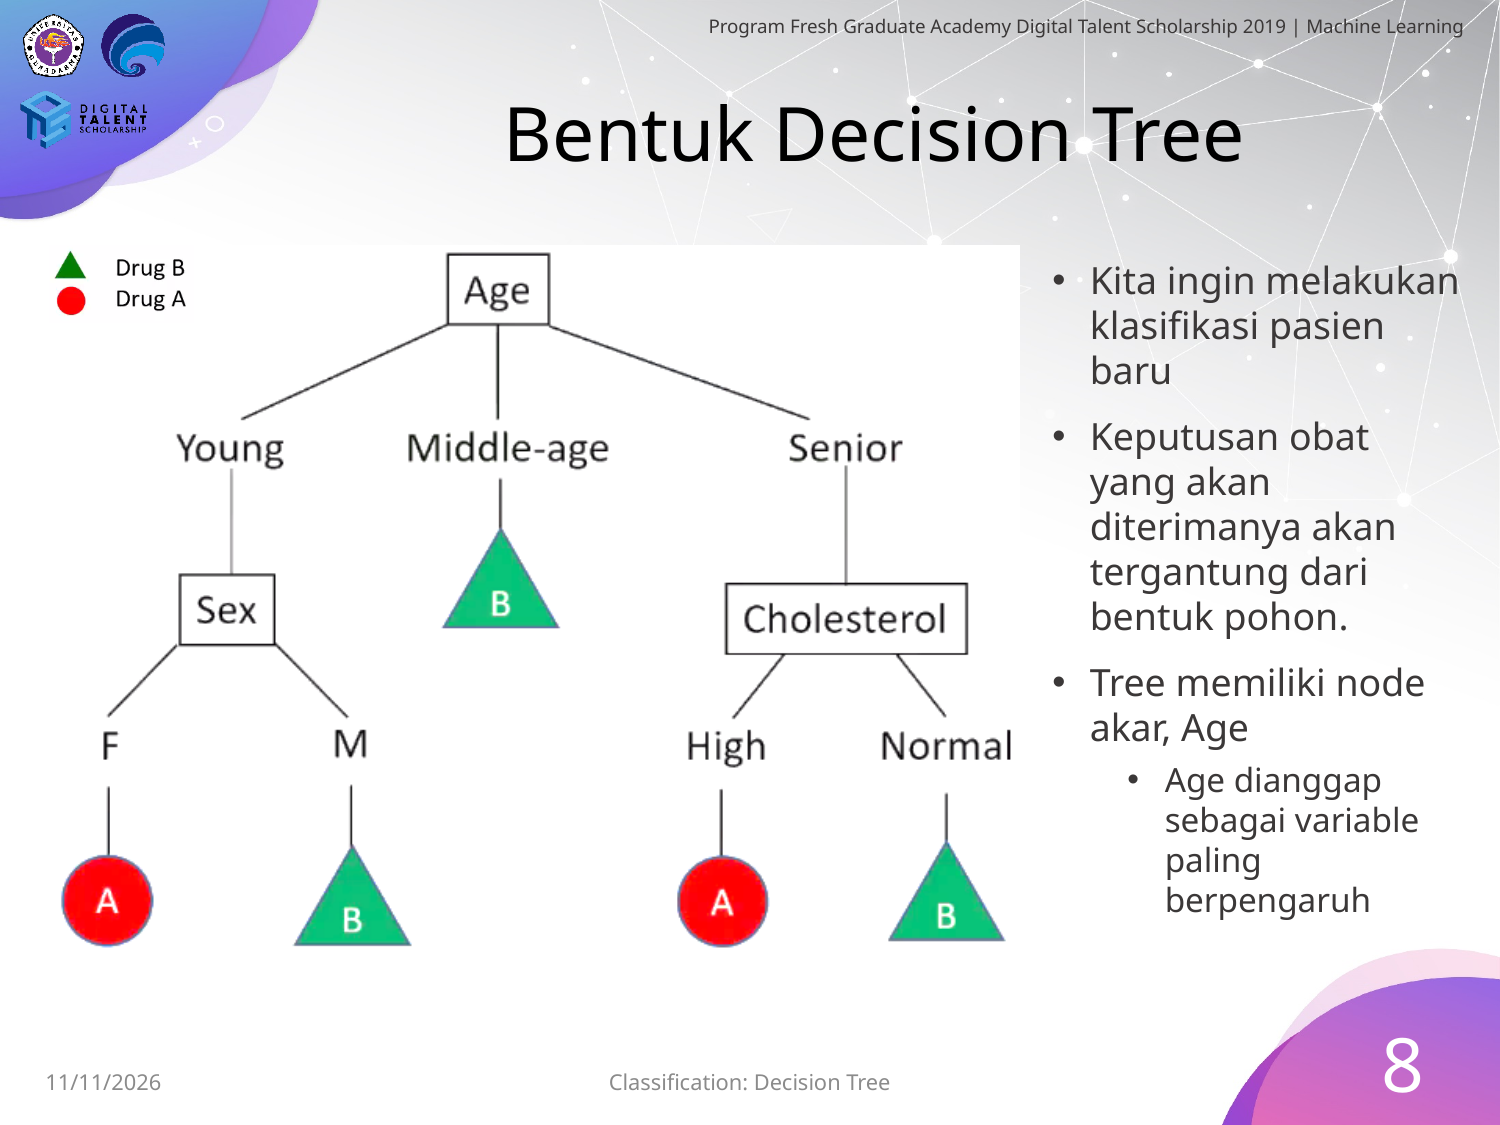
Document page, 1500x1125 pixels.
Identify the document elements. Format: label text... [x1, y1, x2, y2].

picture [0, 0, 1500, 1125]
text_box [49, 245, 1020, 954]
footer Classification: Decision Tree [382, 1053, 1118, 1114]
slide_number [30, 1053, 272, 1114]
title Bentuk Decision Tree [271, 67, 1478, 206]
text_box Kita ingin melakukan klasifikasi pasien baru Keputusan obat yang akan diterimanya akan tergantung dari bentuk pohon. Tree memiliki node akar, Age Age dianggap sebagai variable paling berpengaruh [1037, 234, 1478, 1014]
slide_number 8 [1327, 1023, 1478, 1114]
